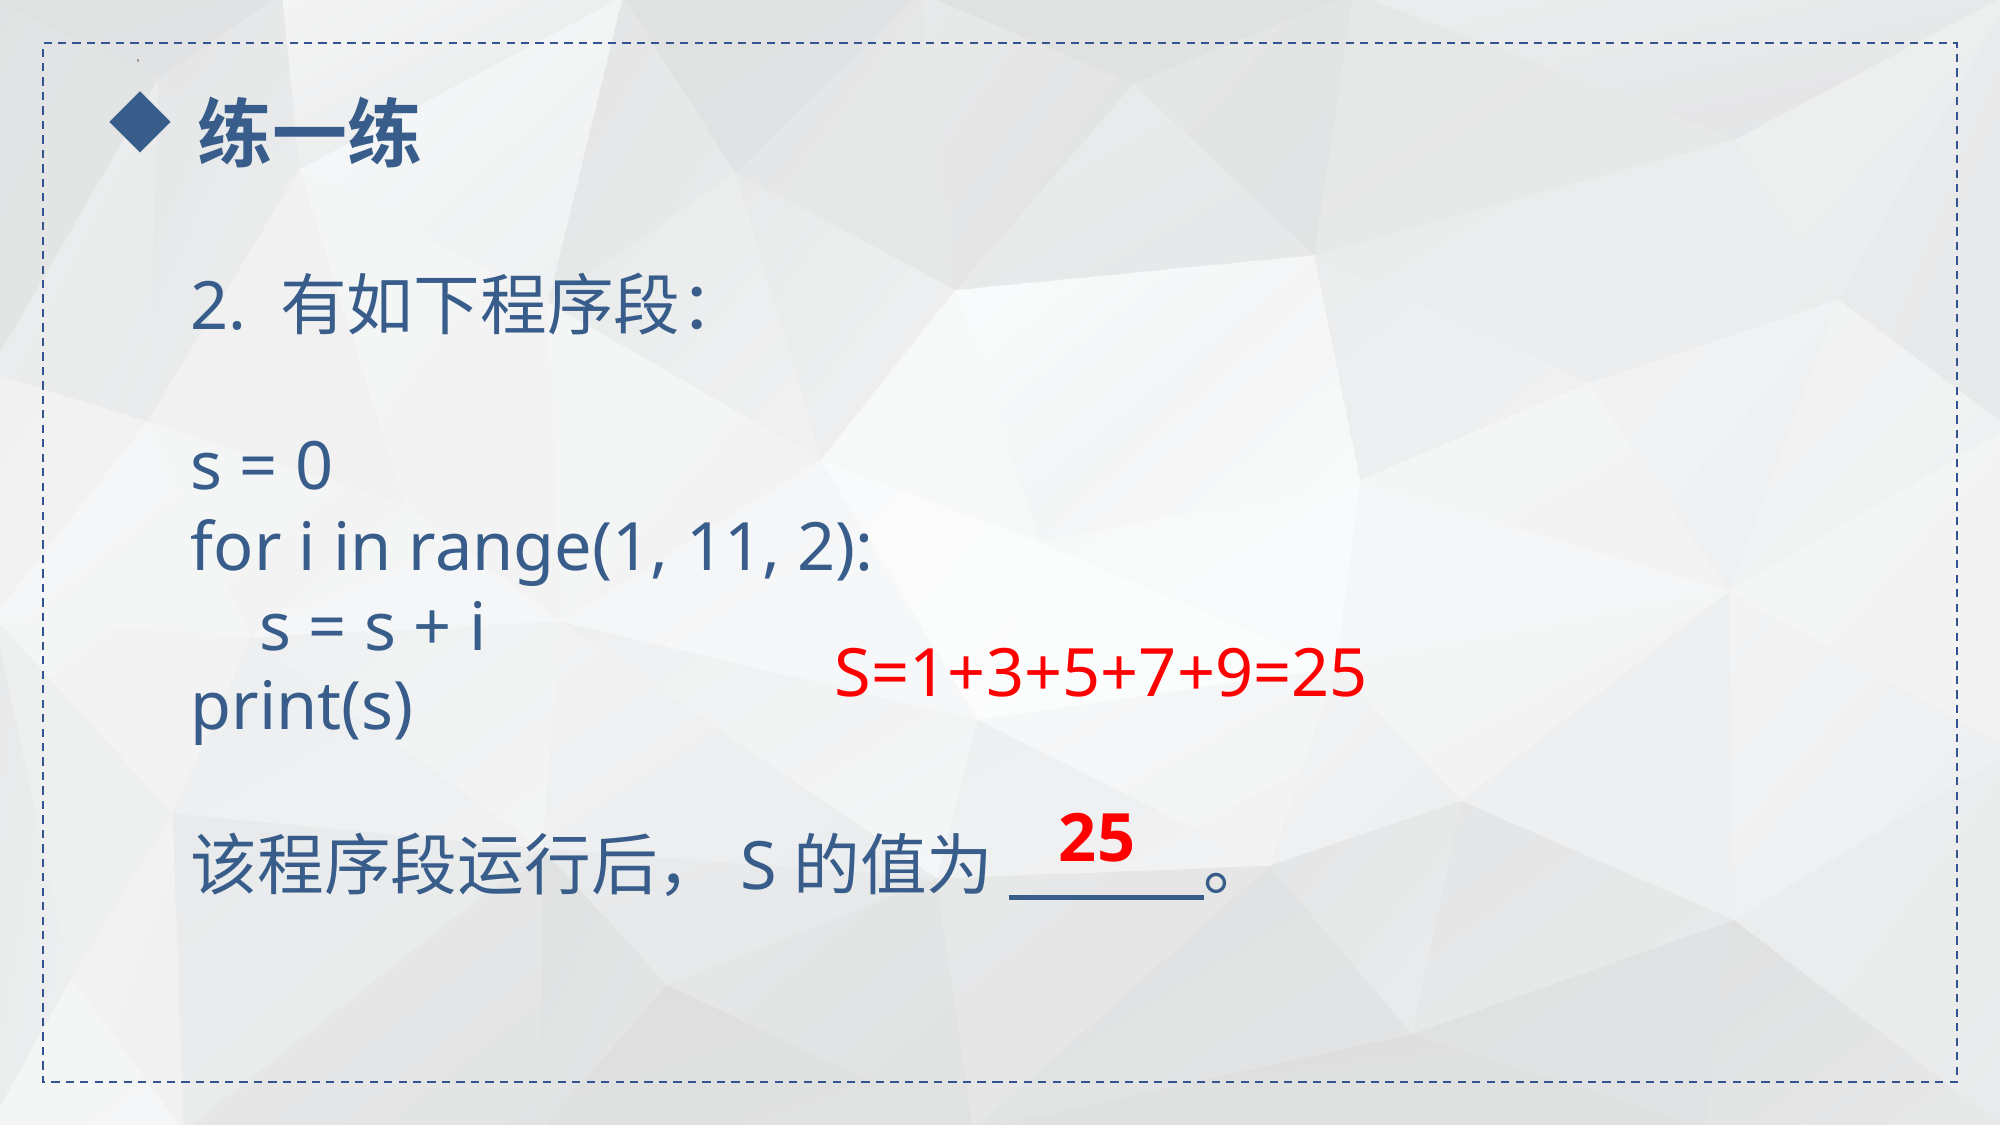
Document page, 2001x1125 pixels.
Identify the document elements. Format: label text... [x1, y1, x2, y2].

text_box 练一练 [88, 79, 490, 185]
text_box 25 [1044, 787, 1170, 882]
picture [0, 0, 2000, 1125]
text_box 2. 有如下程序段： s = 0 for i in range(1, 11, 2): s = s + i print(s) 该程序段运行后，S的值为 。 [175, 256, 1717, 911]
text_box S=1+3+5+7+9=25 [820, 621, 1465, 717]
